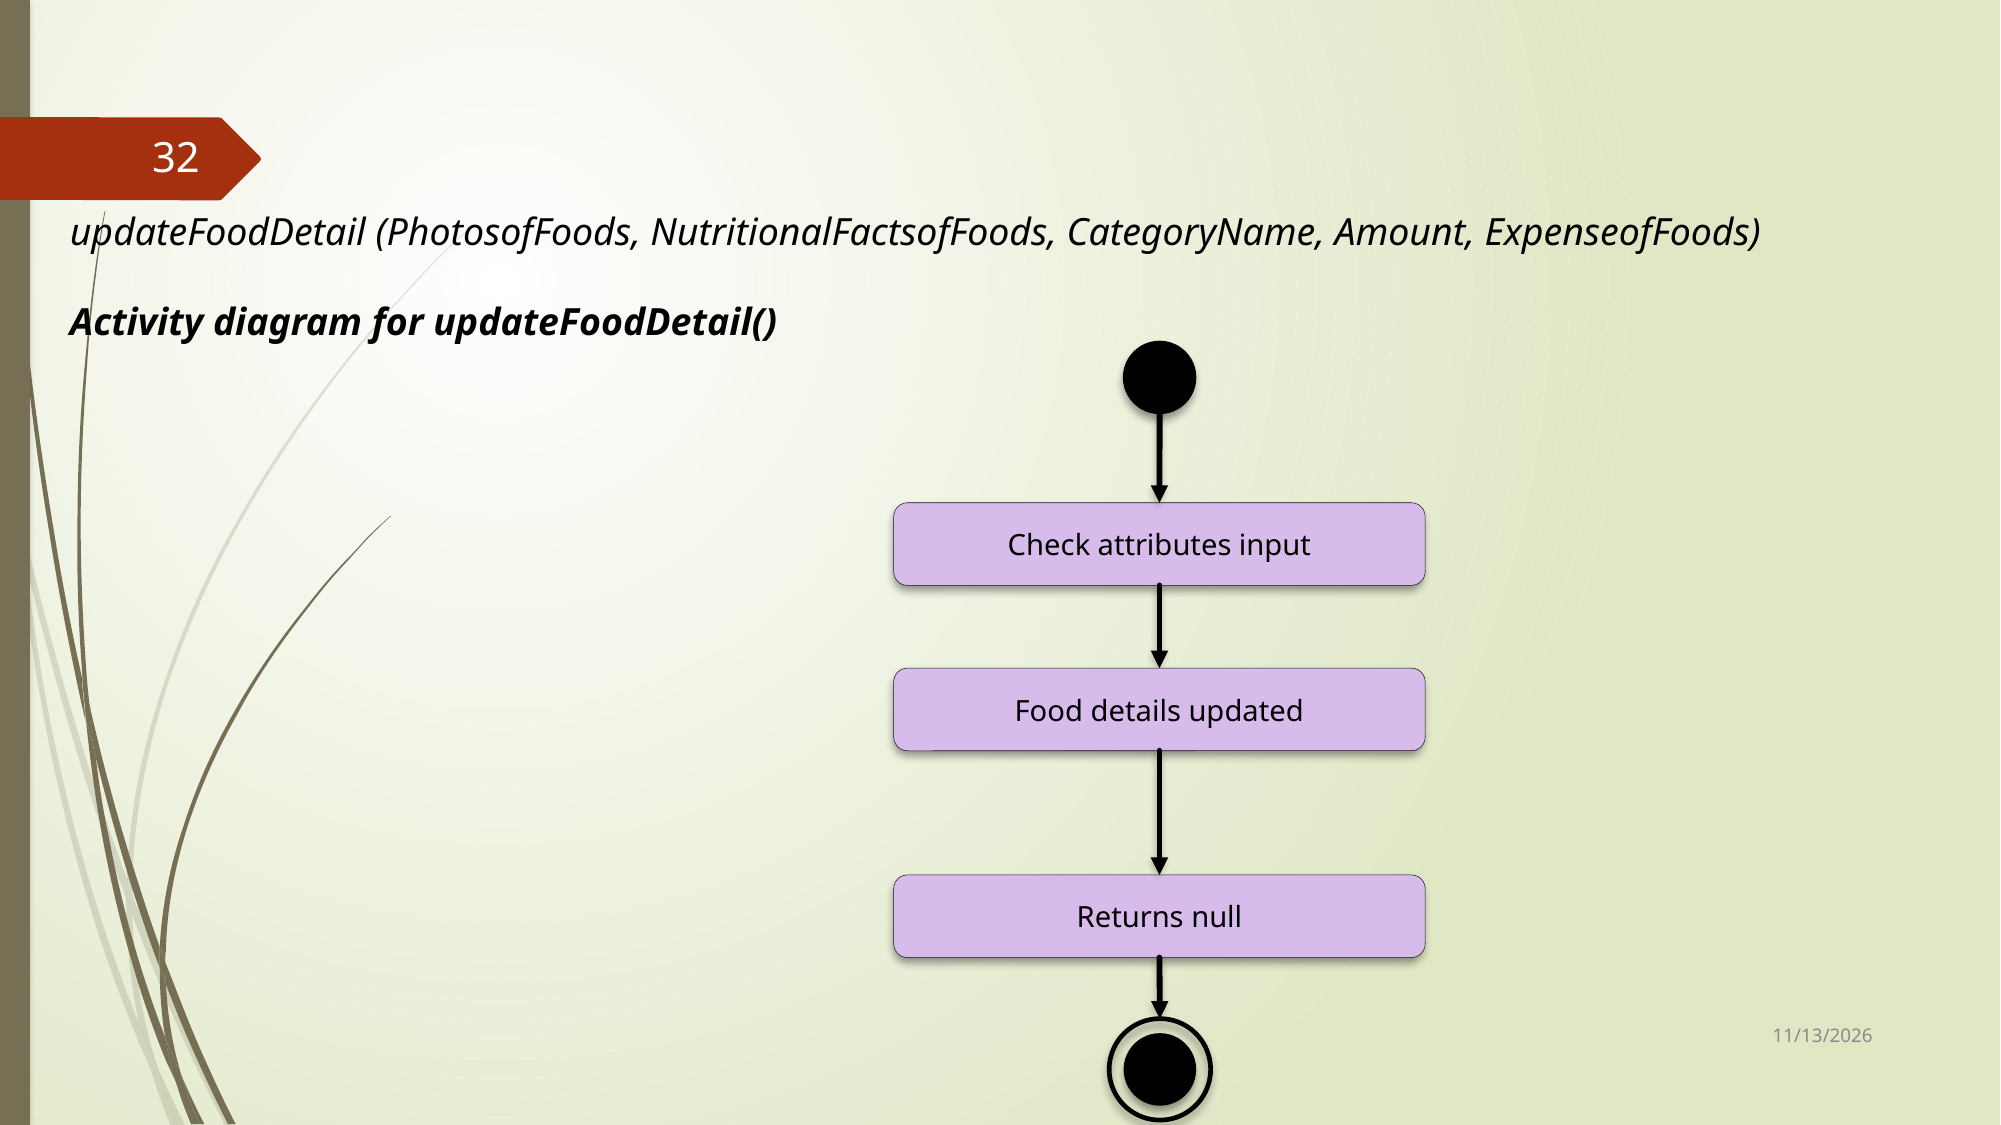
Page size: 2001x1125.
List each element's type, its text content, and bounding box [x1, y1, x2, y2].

text_box [1107, 1017, 1212, 1122]
slide_number 32 [87, 129, 216, 190]
text_box Returns null [892, 873, 1427, 959]
text_box updateFoodDetail (PhotosofFoods, NutritionalFactsofFoods, CategoryName, Amount, ExpenseofFoods) Activity diagram for updateFoodDetail() [55, 200, 1965, 351]
text_box [1122, 340, 1197, 414]
slide_number 25-Sep-17 [1699, 1005, 1888, 1067]
text_box Food details updated [892, 666, 1427, 753]
text_box Check attributes input [892, 501, 1427, 587]
